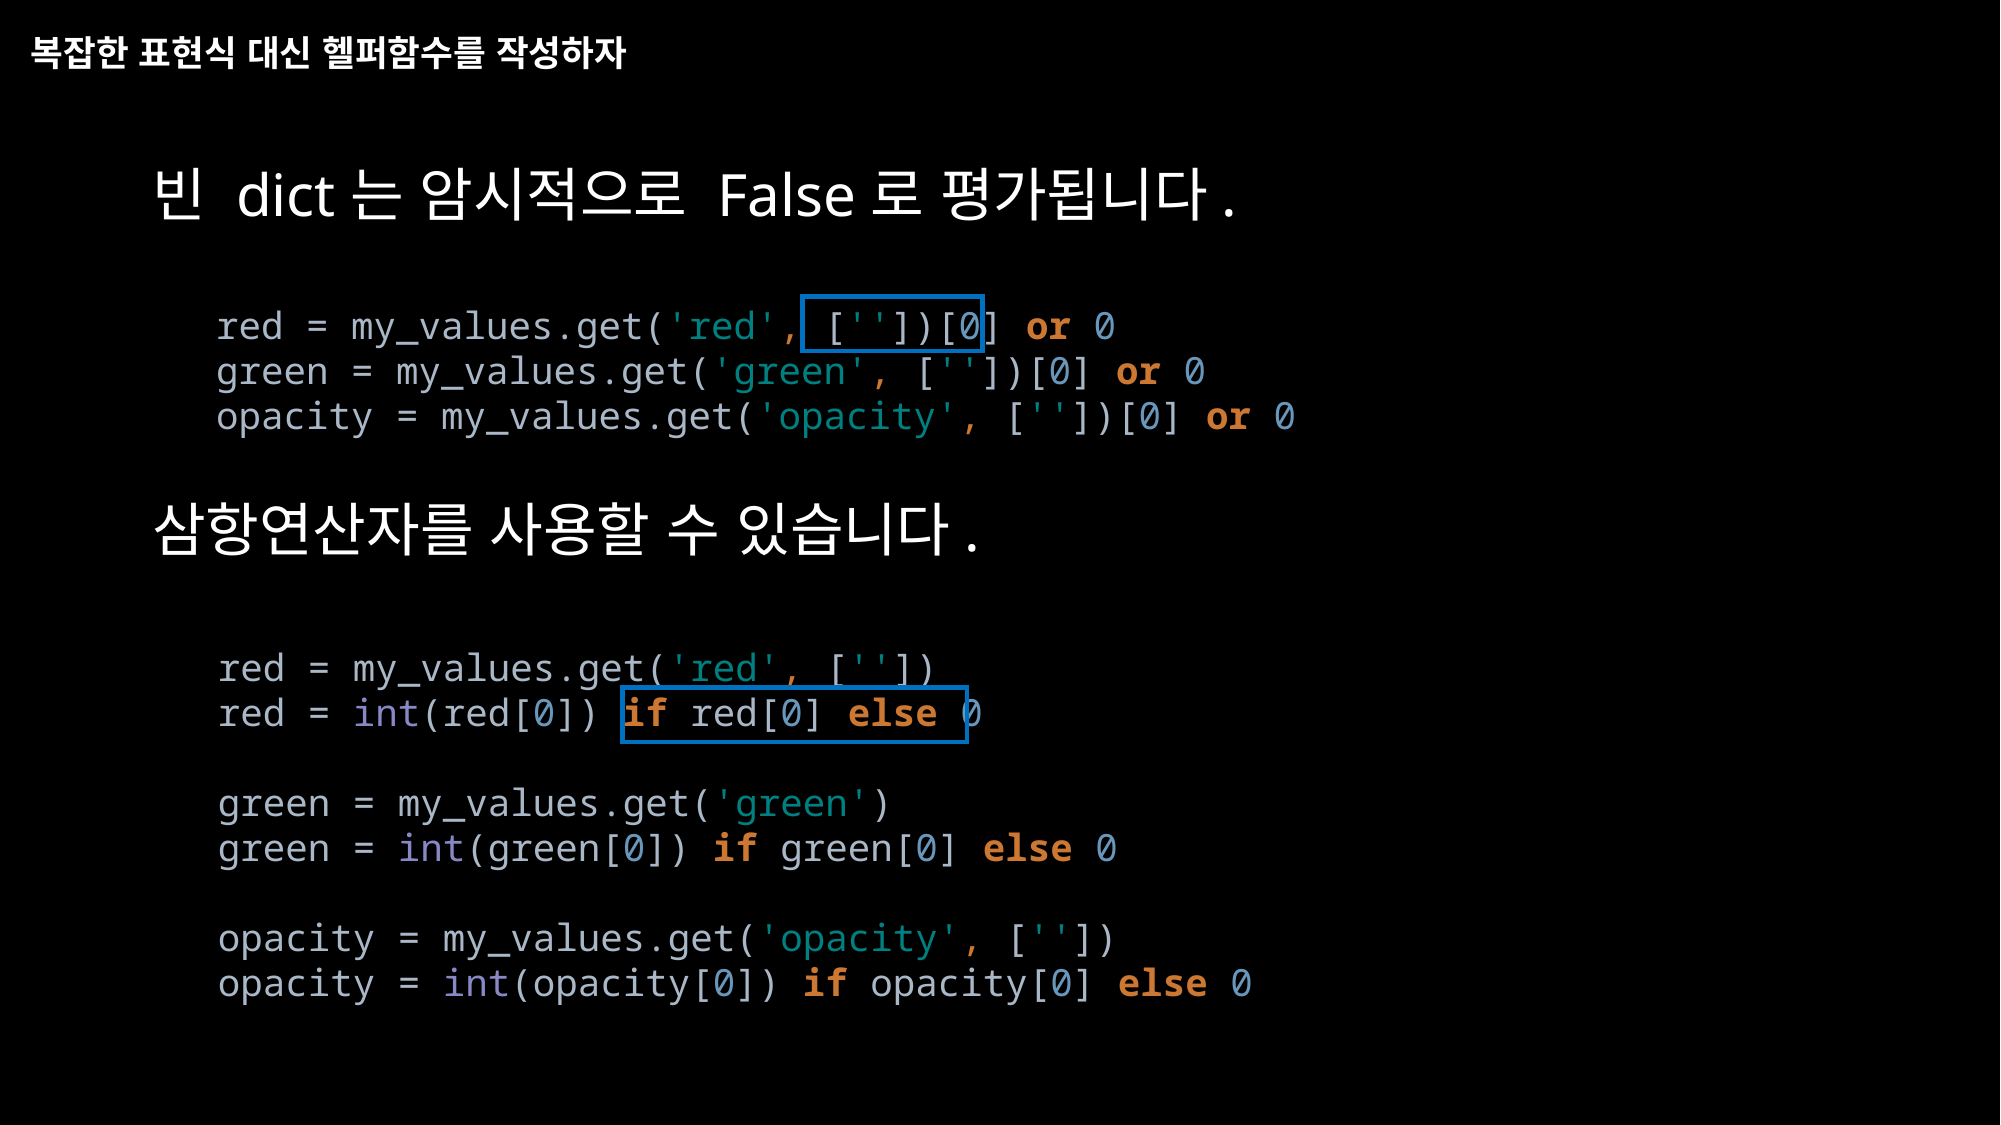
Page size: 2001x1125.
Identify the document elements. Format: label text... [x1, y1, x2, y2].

text_box red = my_values.get('red', ['']) red = int(red[0]) if red[0] else 0 green = my_values.get('green') green = int(green[0]) if green[0] else 0 opacity = my_values.get('opacity', ['']) opacity = int(opacity[0]) if opacity[0] else 0 [202, 636, 1268, 1012]
title 복잡한 표현식 대신 헬퍼함수를 작성하자 [15, 28, 1741, 83]
list 빈 dict는 암시적으로 False로 평가됩니다. 삼항연산자를 사용할 수 있습니다. [137, 158, 1863, 1014]
text_box red = my_values.get('red', [''])[0] or 0 green = my_values.get('green', [''])[0] or 0 opacity = my_values.get('opacity', [''])[0] or 0 [201, 294, 1312, 445]
text_box [621, 687, 968, 743]
text_box [802, 296, 983, 352]
